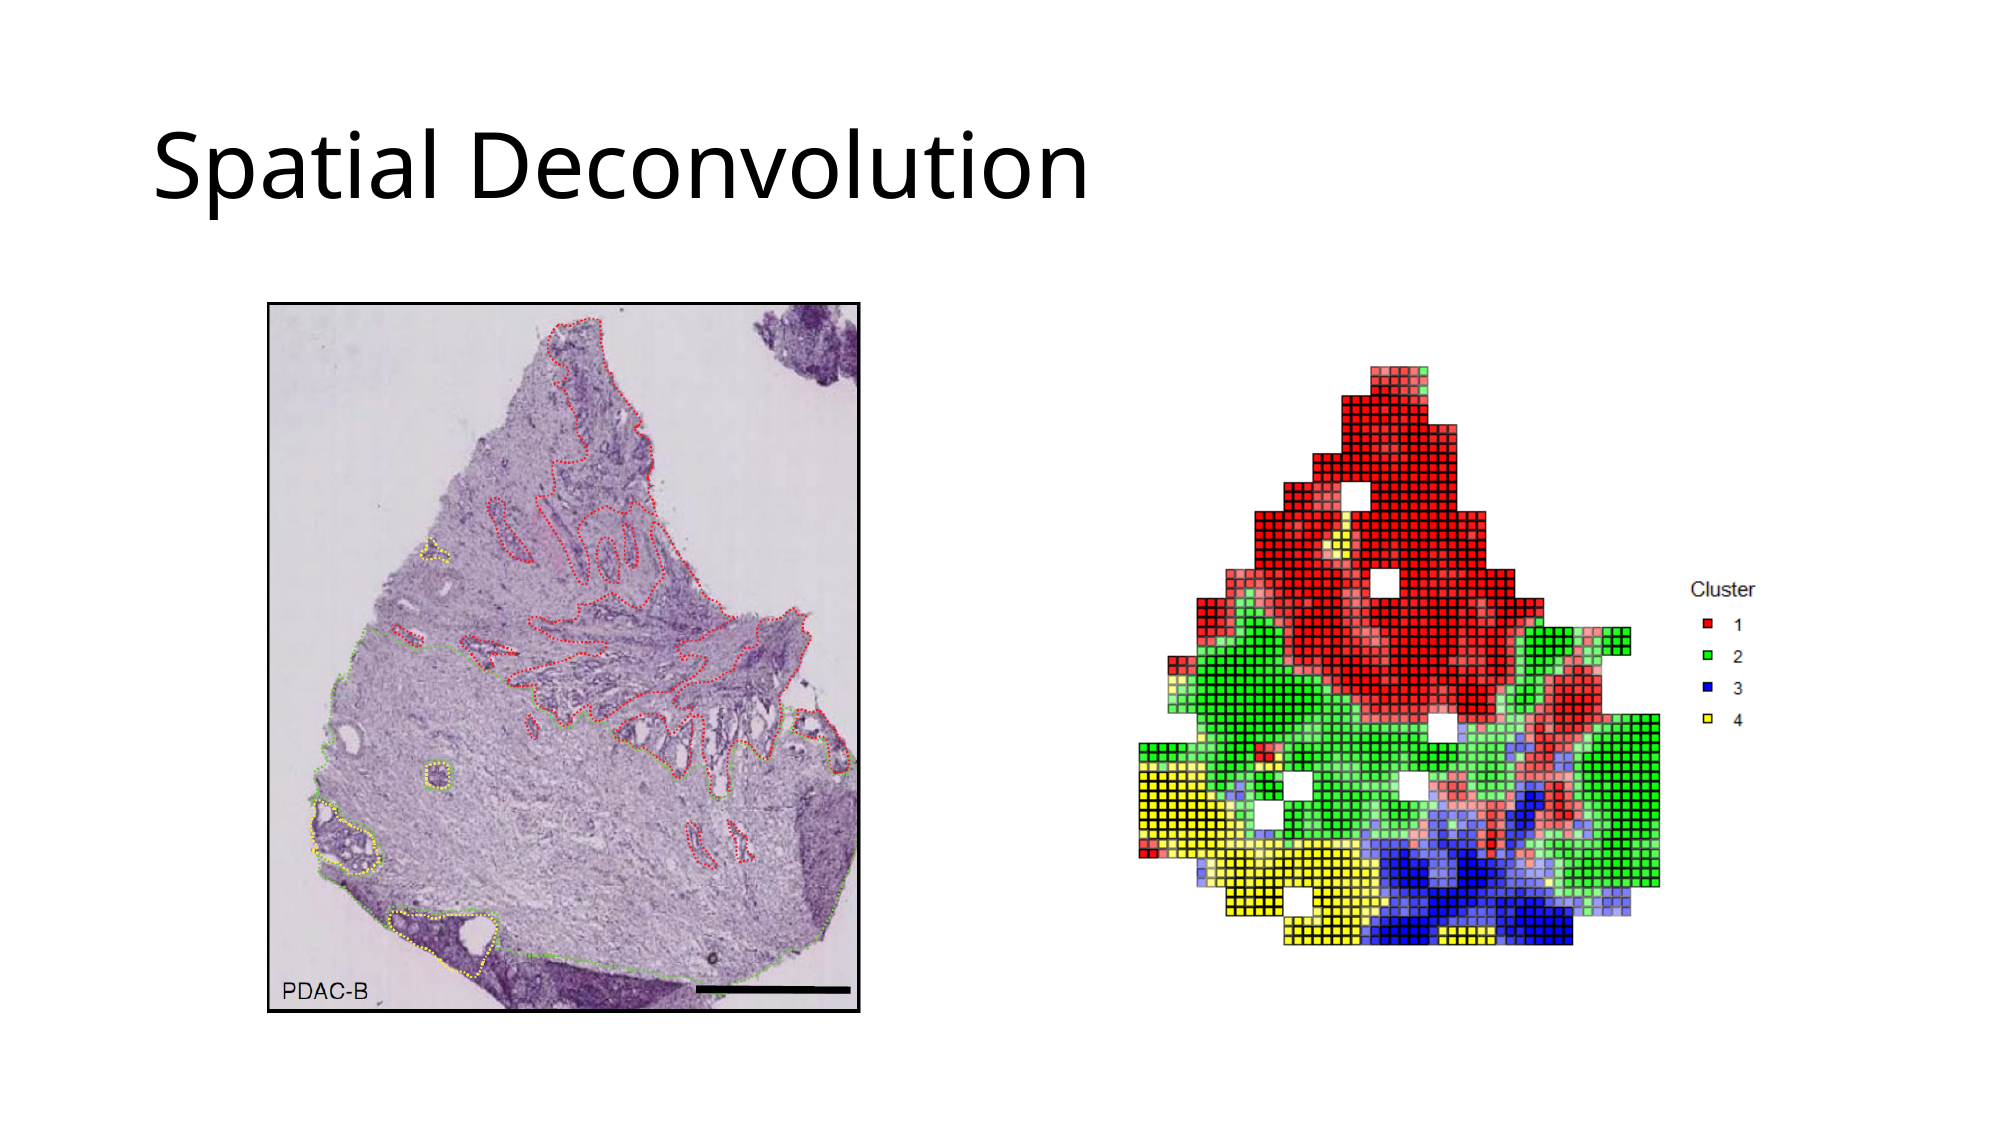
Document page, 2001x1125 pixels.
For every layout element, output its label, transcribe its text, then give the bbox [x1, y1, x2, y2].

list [264, 299, 861, 1014]
title Spatial Deconvolution [137, 59, 1863, 278]
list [1012, 343, 1863, 970]
